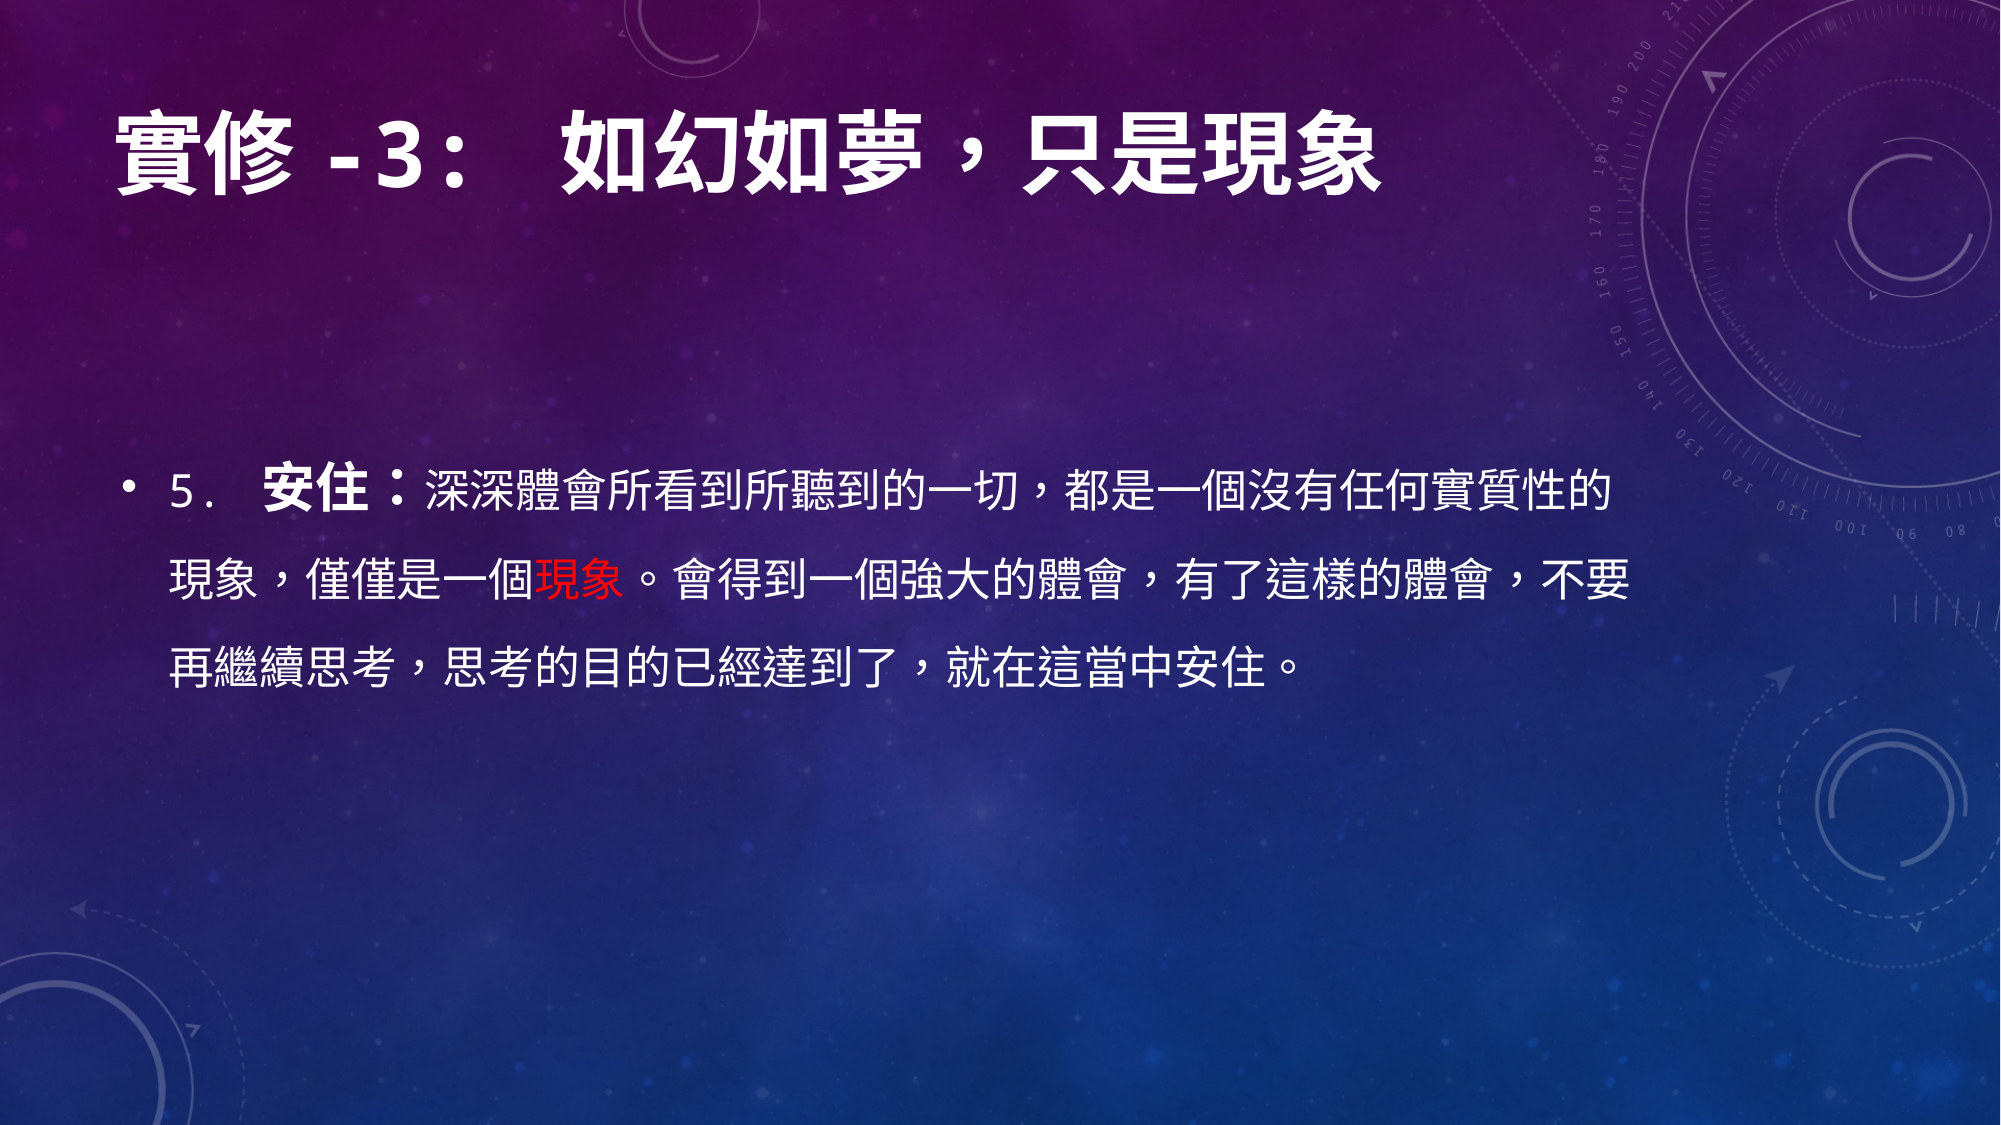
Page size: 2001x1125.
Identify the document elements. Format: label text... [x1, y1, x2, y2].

picture [0, 0, 2001, 1125]
title 實修-3: 如幻如夢，只是現象 [97, 31, 1760, 271]
list 5. 安住：深深體會所看到所聽到的一切，都是一個沒有任何實質性的現象，僅僅是一個現象。會得到一個強大的體會，有了這樣的體會，不要再繼續思考，思考的目的已經達到了，就在這當中安住。 [106, 274, 1672, 851]
